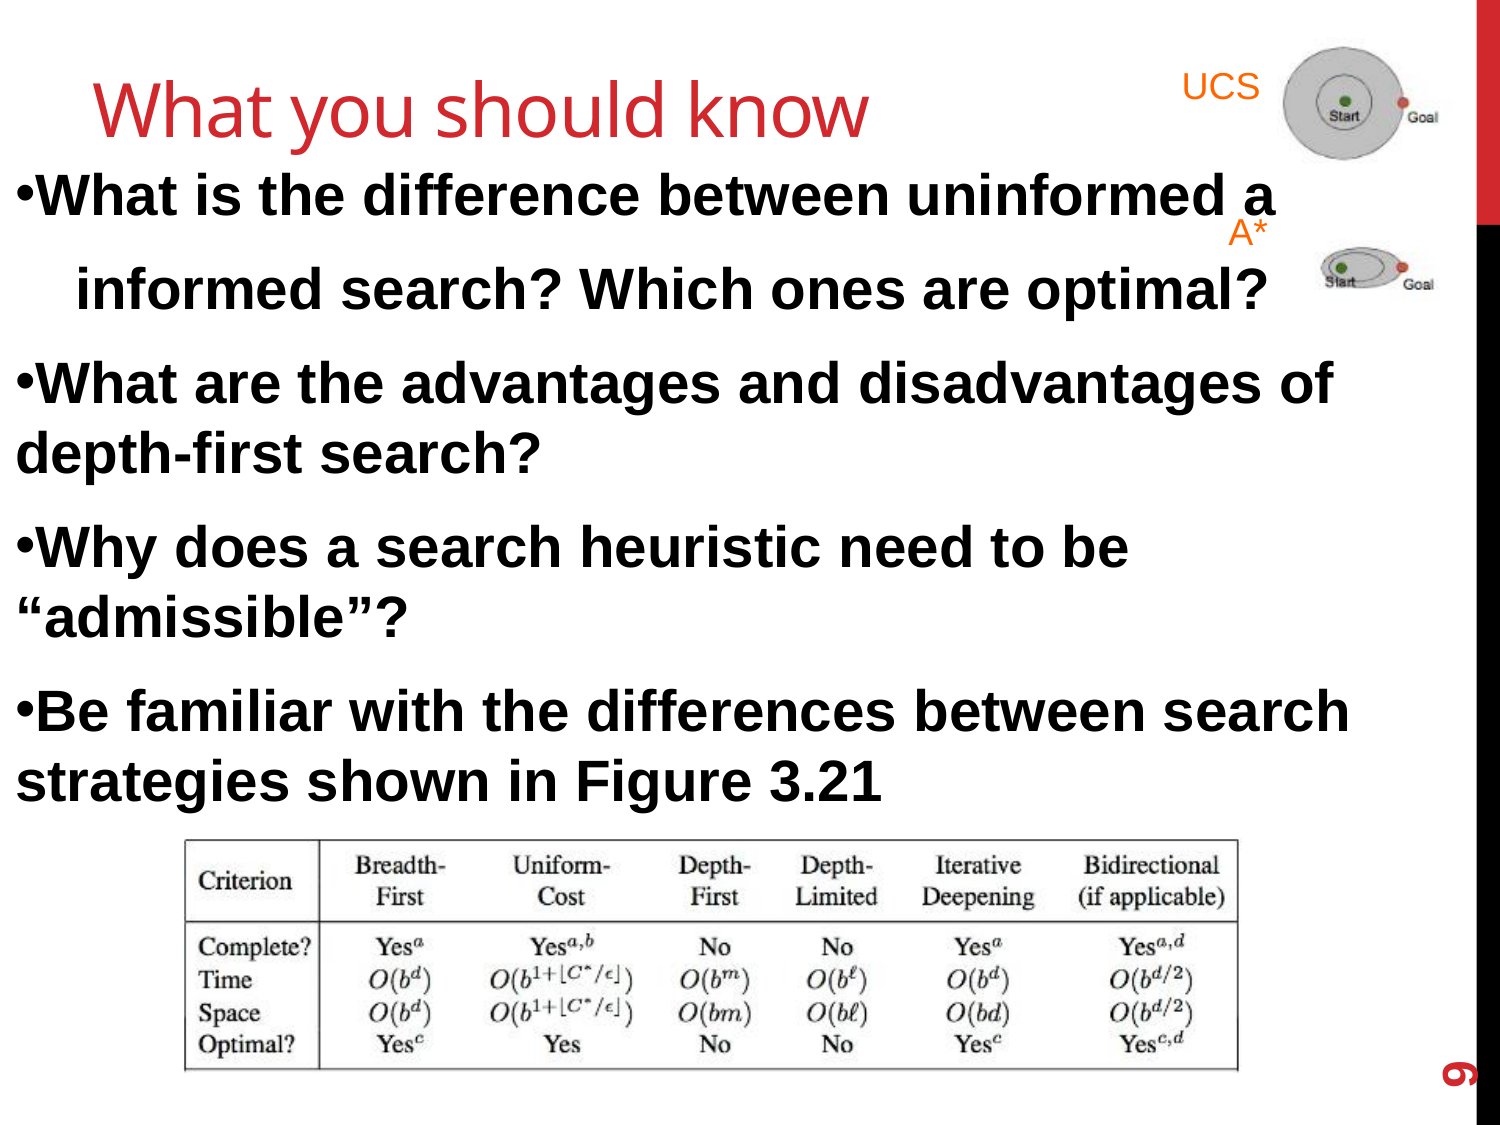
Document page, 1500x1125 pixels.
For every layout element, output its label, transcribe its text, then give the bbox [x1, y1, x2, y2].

text_box UCS [1166, 54, 1275, 115]
slide_number 9 [1427, 887, 1488, 1104]
picture [183, 838, 1242, 1074]
list What is the difference between uninformed and informed search? Which ones are optimal? What are the advantages and disadvantages of depth-first search? Why does a search heuristic need to be “admissible”? Be familiar with the differences between search strategies shown in Figure 3.21 [0, 149, 1488, 896]
title What you should know [77, 0, 1353, 149]
text_box A* [1213, 200, 1275, 261]
picture [1277, 25, 1466, 301]
